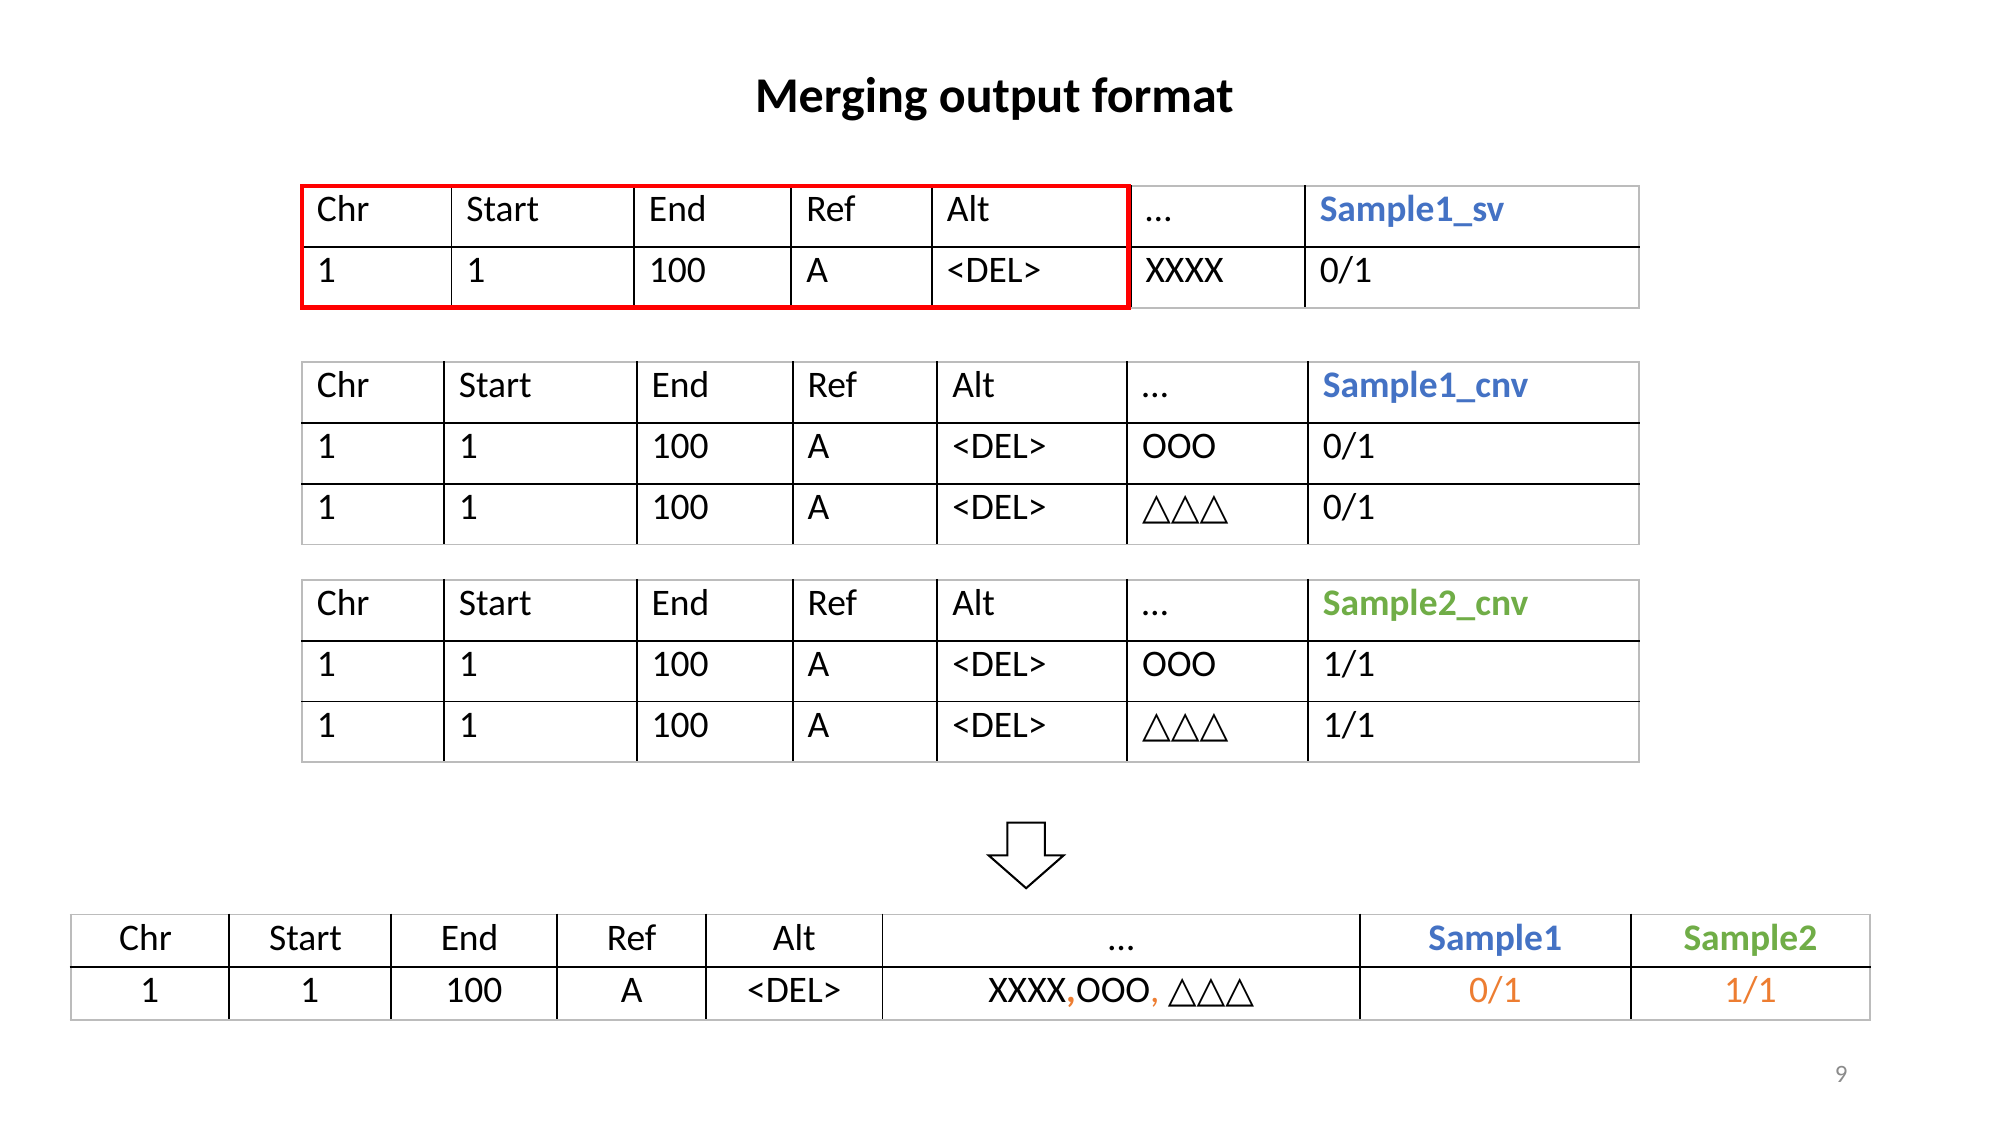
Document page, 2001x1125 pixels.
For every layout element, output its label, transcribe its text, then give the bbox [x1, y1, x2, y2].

table_header Sample1_sv [1306, 187, 1638, 246]
slide_number 9 [1412, 1042, 1863, 1103]
text_box [301, 185, 1130, 309]
table_cell <DEL> [938, 702, 1126, 761]
table_cell OOO [1128, 424, 1307, 483]
table_cell 1 [303, 642, 443, 701]
table_cell A [794, 642, 936, 701]
table_cell 1 [303, 702, 443, 761]
table_cell 1 [72, 968, 228, 1019]
table_cell 100 [638, 642, 792, 701]
table_header Start [445, 363, 636, 422]
table_header Chr [72, 915, 228, 966]
table_header Alt [938, 363, 1126, 422]
table_header End [638, 363, 792, 422]
table_header … [883, 915, 1359, 966]
table_cell 1 [230, 968, 390, 1019]
table_cell 1 [445, 702, 636, 761]
table_header Sample1 [1361, 915, 1630, 966]
table_header Chr [303, 363, 443, 422]
table_cell 100 [638, 485, 792, 544]
table_cell 1 [445, 485, 636, 544]
table_cell 1 [445, 642, 636, 701]
table_header Chr [303, 581, 443, 640]
table_cell A [794, 485, 936, 544]
table_cell 1 [303, 485, 443, 544]
table_header Alt [707, 915, 882, 966]
table_header Ref [558, 915, 705, 966]
table_cell 0/1 [1361, 968, 1630, 1019]
table_cell XXXX [1132, 248, 1304, 307]
table_header Alt [938, 581, 1126, 640]
table_cell 0/1 [1309, 485, 1638, 544]
table_cell △△△ [1128, 702, 1307, 761]
table_cell <DEL> [938, 485, 1126, 544]
table_cell A [794, 424, 936, 483]
table_cell 100 [638, 424, 792, 483]
table_cell <DEL> [707, 968, 882, 1019]
table_cell 1/1 [1309, 702, 1638, 761]
table_cell 100 [392, 968, 556, 1019]
table_header End [638, 581, 792, 640]
table_header Ref [794, 581, 936, 640]
table_cell XXXX,OOO, △△△ [883, 968, 1359, 1019]
table_header … [1128, 363, 1307, 422]
table_header Sample1_cnv [1309, 363, 1638, 422]
table_header … [1132, 187, 1304, 246]
table_header Ref [794, 363, 936, 422]
table_header Start [230, 915, 390, 966]
text_box [985, 821, 1067, 890]
table_cell <DEL> [938, 424, 1126, 483]
table_cell A [558, 968, 705, 1019]
table_cell 0/1 [1306, 248, 1638, 307]
table_header Sample2 [1632, 915, 1869, 966]
table_header Sample2_cnv [1309, 581, 1638, 640]
table_header End [392, 915, 556, 966]
table_cell A [794, 702, 936, 761]
table_cell △△△ [1128, 485, 1307, 544]
table_cell OOO [1128, 642, 1307, 701]
table_cell <DEL> [938, 642, 1126, 701]
table_cell 1/1 [1632, 968, 1869, 1019]
table_cell 1/1 [1309, 642, 1638, 701]
text_box Merging output format [0, 42, 2000, 143]
table_cell 100 [638, 702, 792, 761]
table_cell 1 [303, 424, 443, 483]
table_header Start [445, 581, 636, 640]
table_cell 1 [445, 424, 636, 483]
table_cell 0/1 [1309, 424, 1638, 483]
table_header … [1128, 581, 1307, 640]
